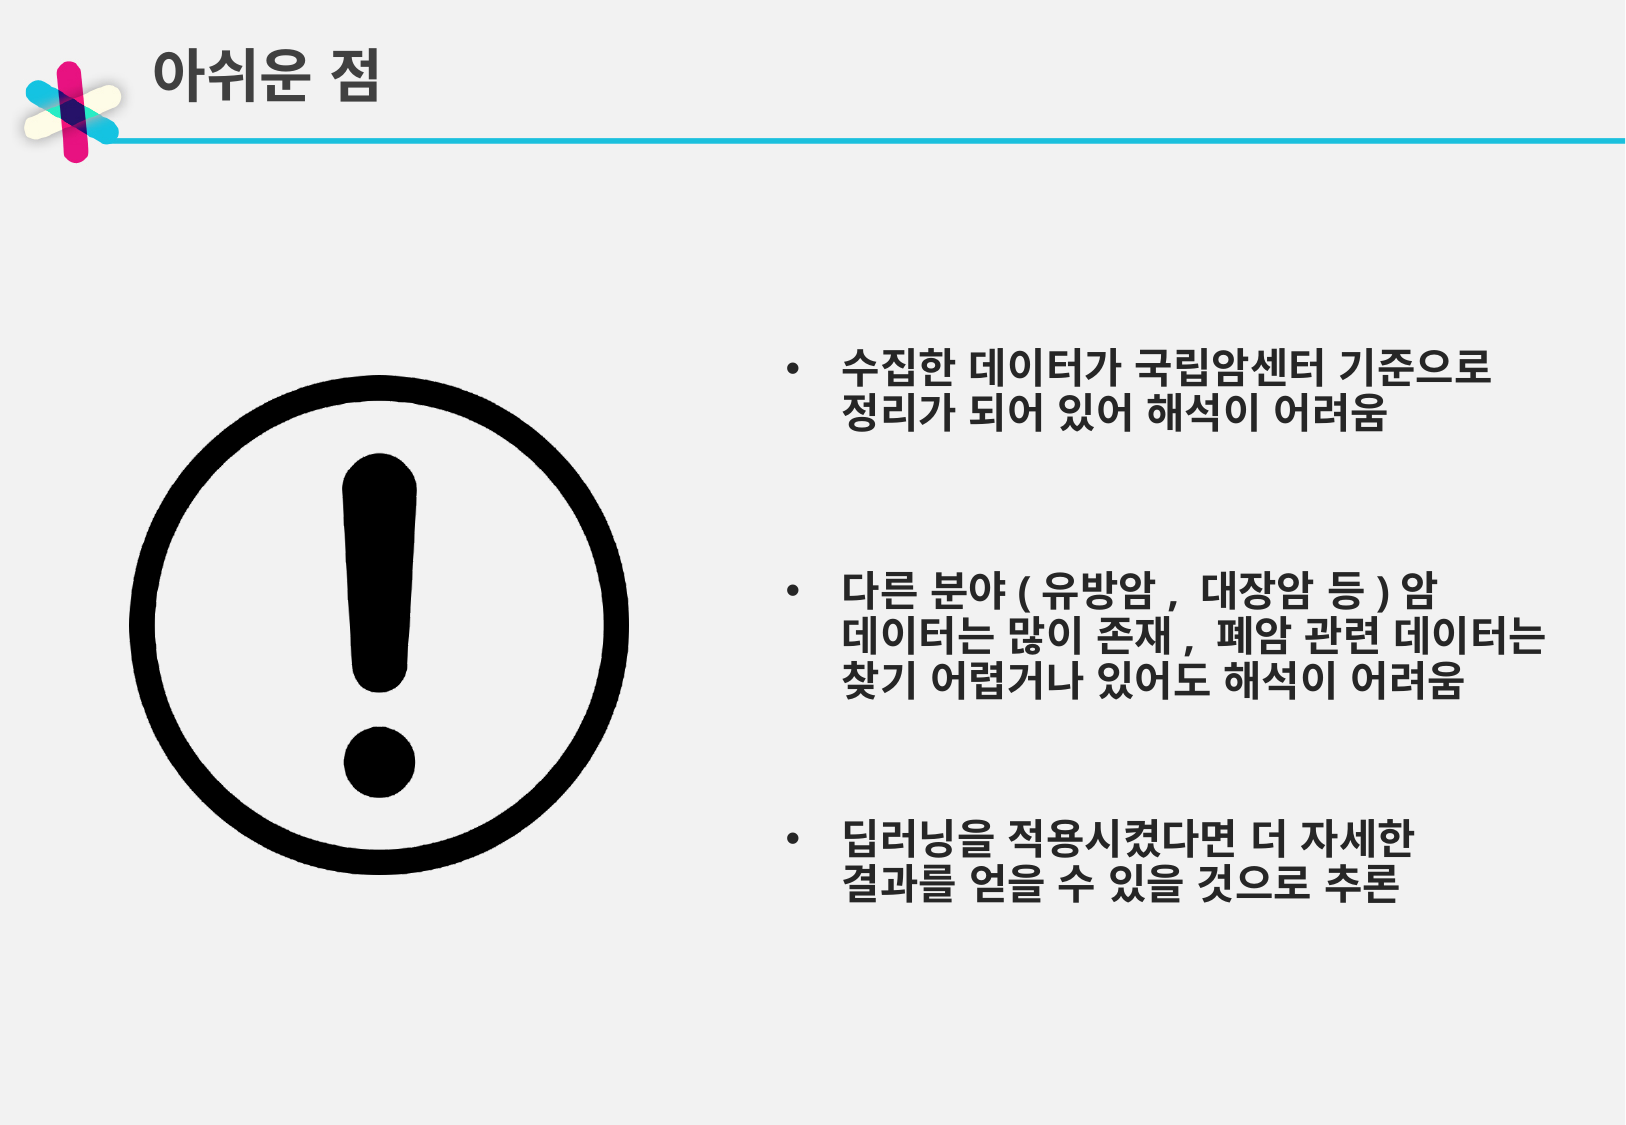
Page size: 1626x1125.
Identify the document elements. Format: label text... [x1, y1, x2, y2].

text_box 수집한 데이터가 국립암센터 기준으로 정리가 되어 있어 해석이 어려움 [770, 340, 1590, 516]
picture [0, 0, 1626, 1125]
text_box 다른 분야(유방암, 대장암 등)암 데이터는 많이 존재, 폐암 관련 데이터는 찾기 어렵거나 있어도 해석이 어려움 [770, 562, 1609, 751]
text_box 딥러닝을 적용시켰다면 더 자세한 결과를 얻을 수 있을 것으로 추론 [770, 811, 1496, 993]
list 아쉬운 점 [137, 39, 1590, 126]
